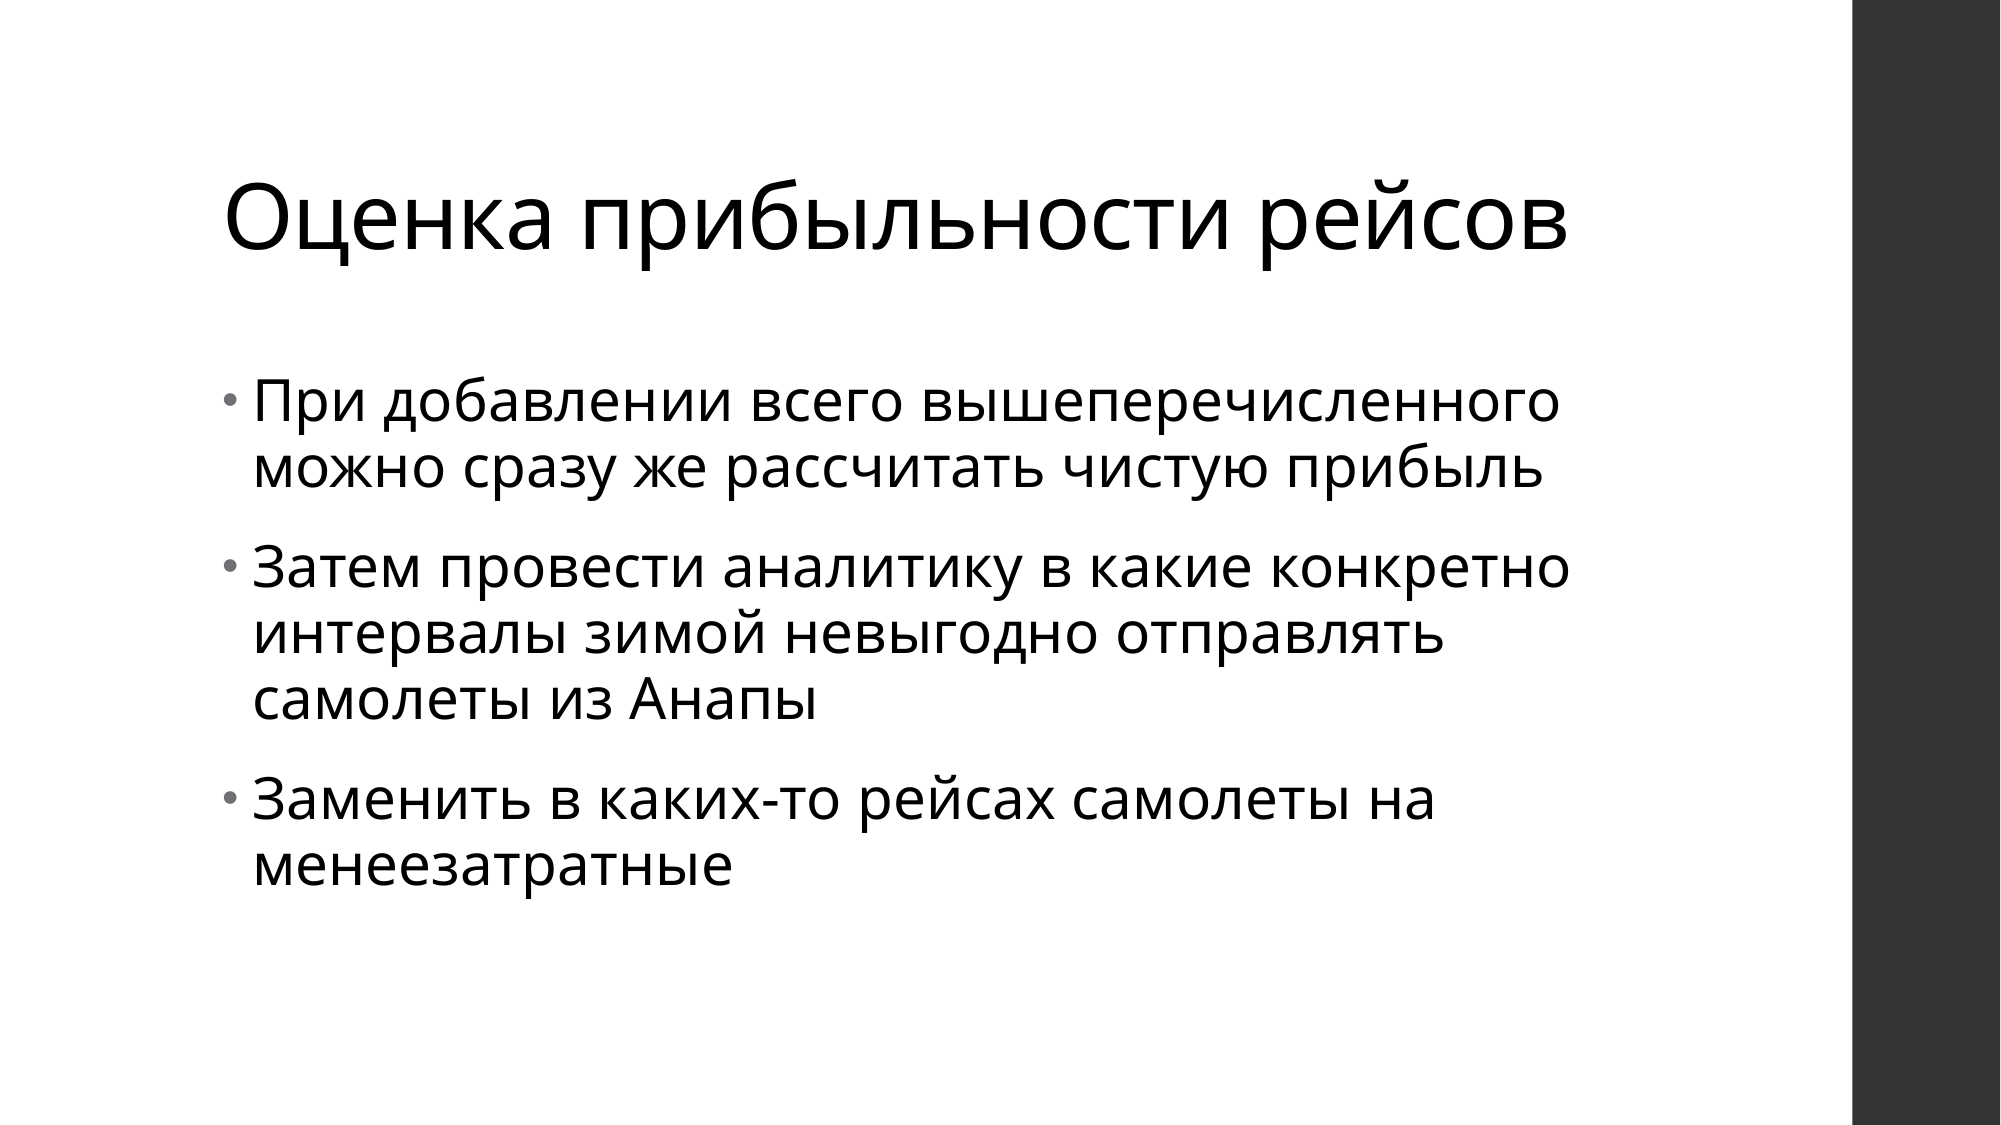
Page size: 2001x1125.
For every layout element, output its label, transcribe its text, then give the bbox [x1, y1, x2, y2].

title Оценка прибыльности рейсов [206, 60, 1797, 278]
list При добавлении всего вышеперечисленного можно сразу же рассчитать чистую прибыль Затем провести аналитику в какие конкретно интервалы зимой невыгодно отправлять самолеты из Анапы Заменить в каких-то рейсах самолеты на менеезатратные [206, 360, 1617, 1014]
